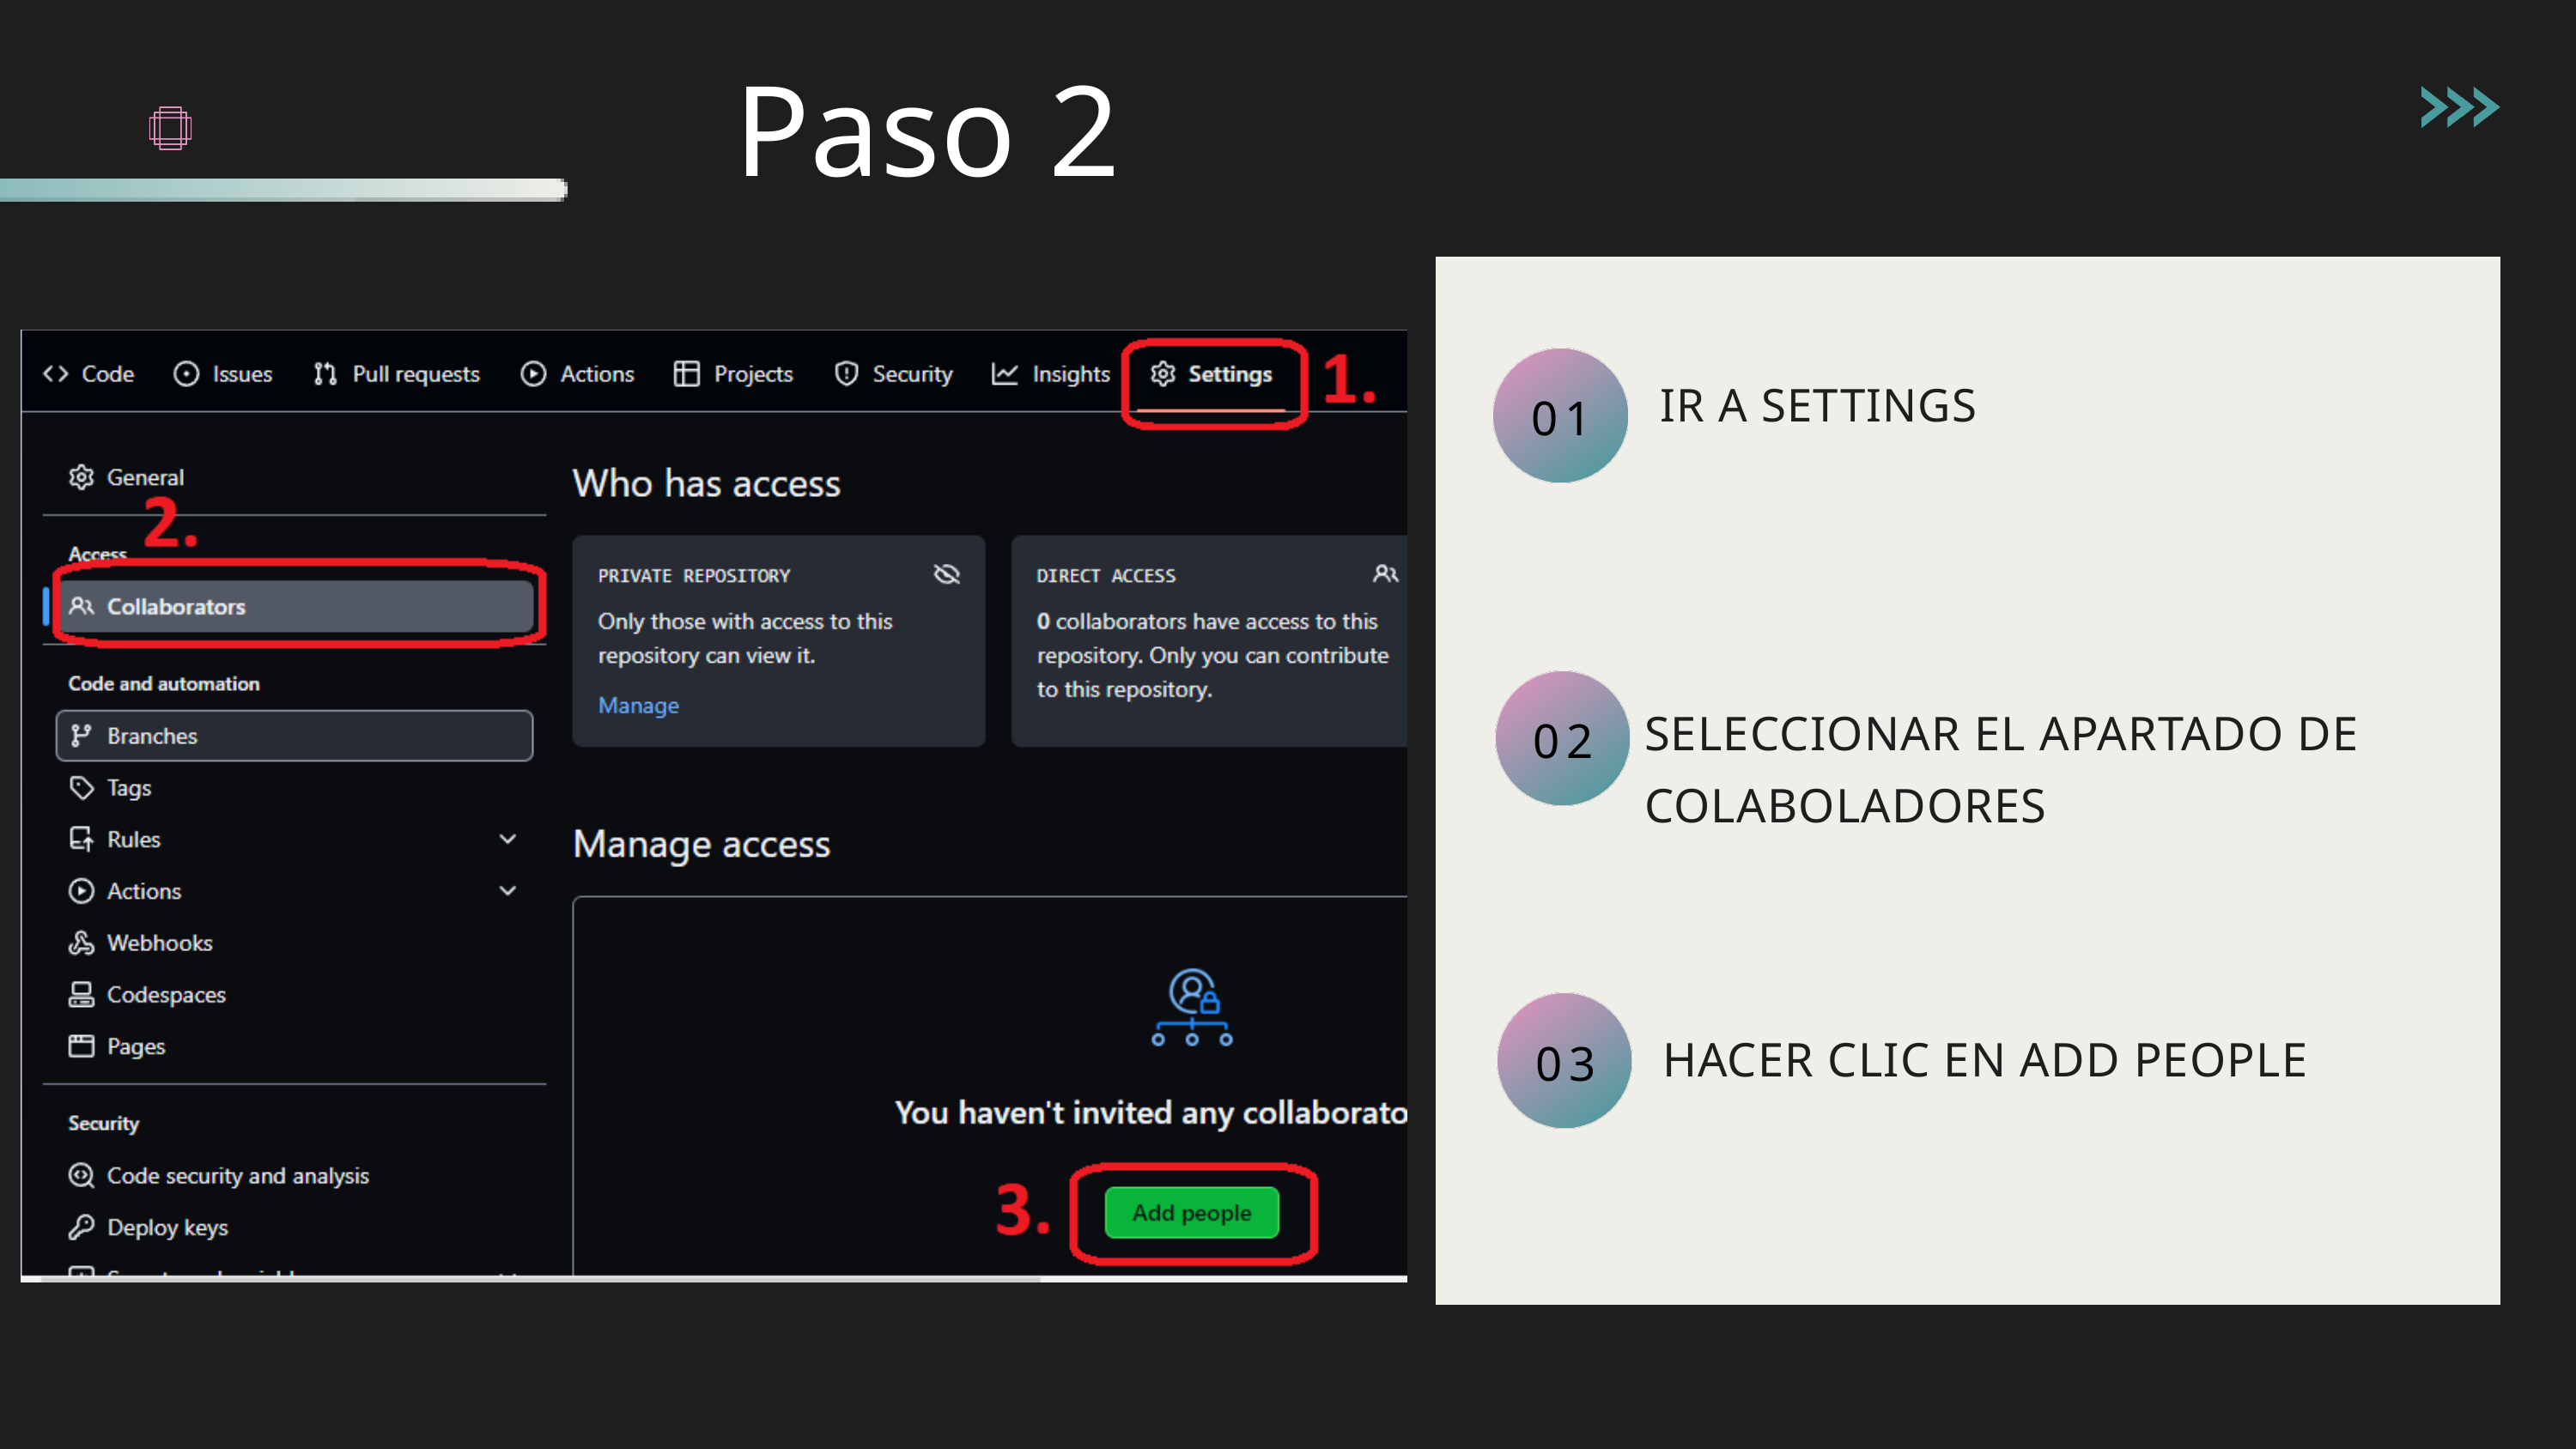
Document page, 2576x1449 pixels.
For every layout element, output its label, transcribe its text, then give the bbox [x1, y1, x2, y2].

text_box [0, 179, 568, 202]
text_box Paso 2 [734, 50, 1842, 202]
text_box [2421, 86, 2500, 129]
text_box [21, 330, 1407, 1282]
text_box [1435, 256, 2501, 1306]
text_box [149, 106, 192, 150]
